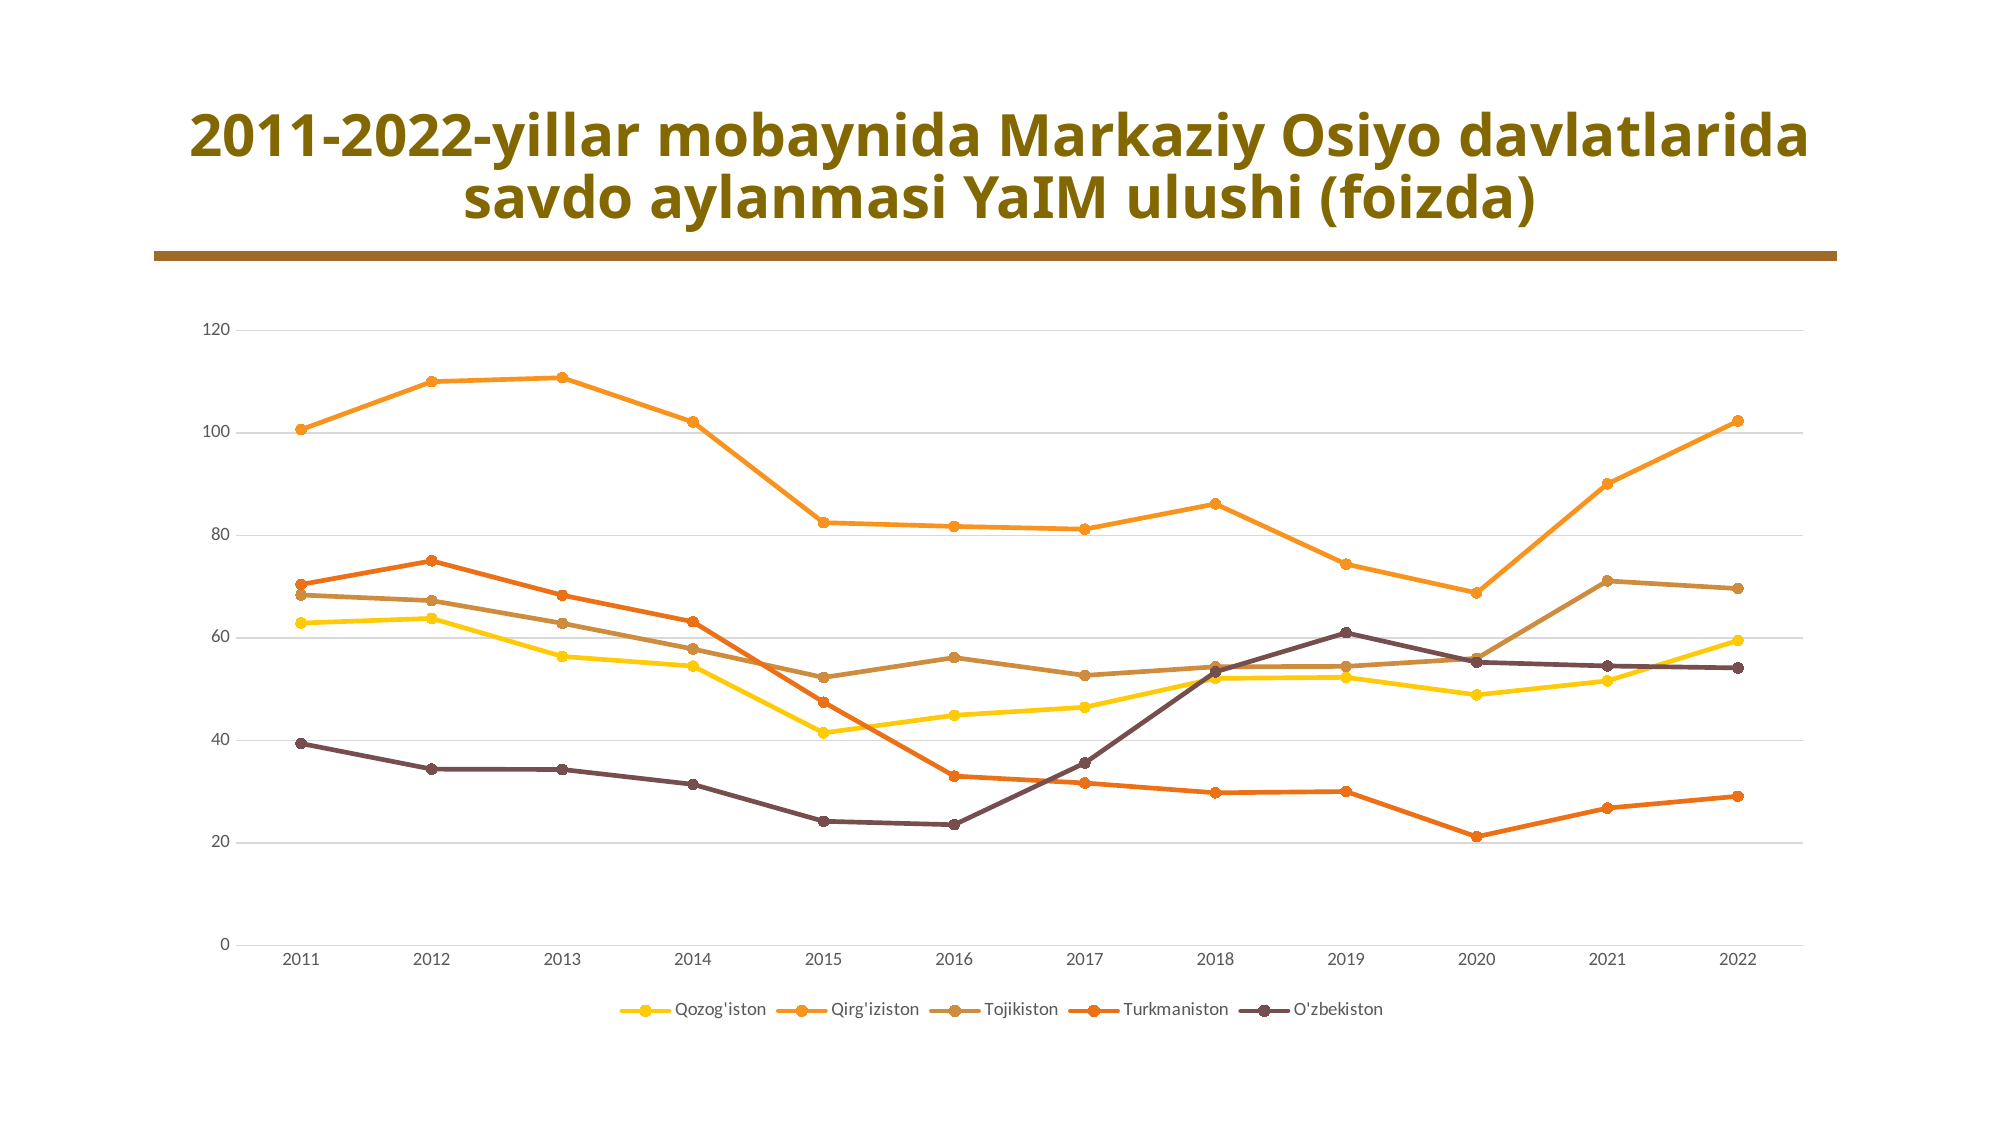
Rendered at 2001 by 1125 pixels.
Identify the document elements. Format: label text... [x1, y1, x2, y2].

chart [168, 306, 1837, 1027]
title 2011-2022-yillar mobaynida Markaziy Osiyo davlatlarida savdo aylanmasi YaIM ulushi (foizda) [137, 59, 1863, 278]
